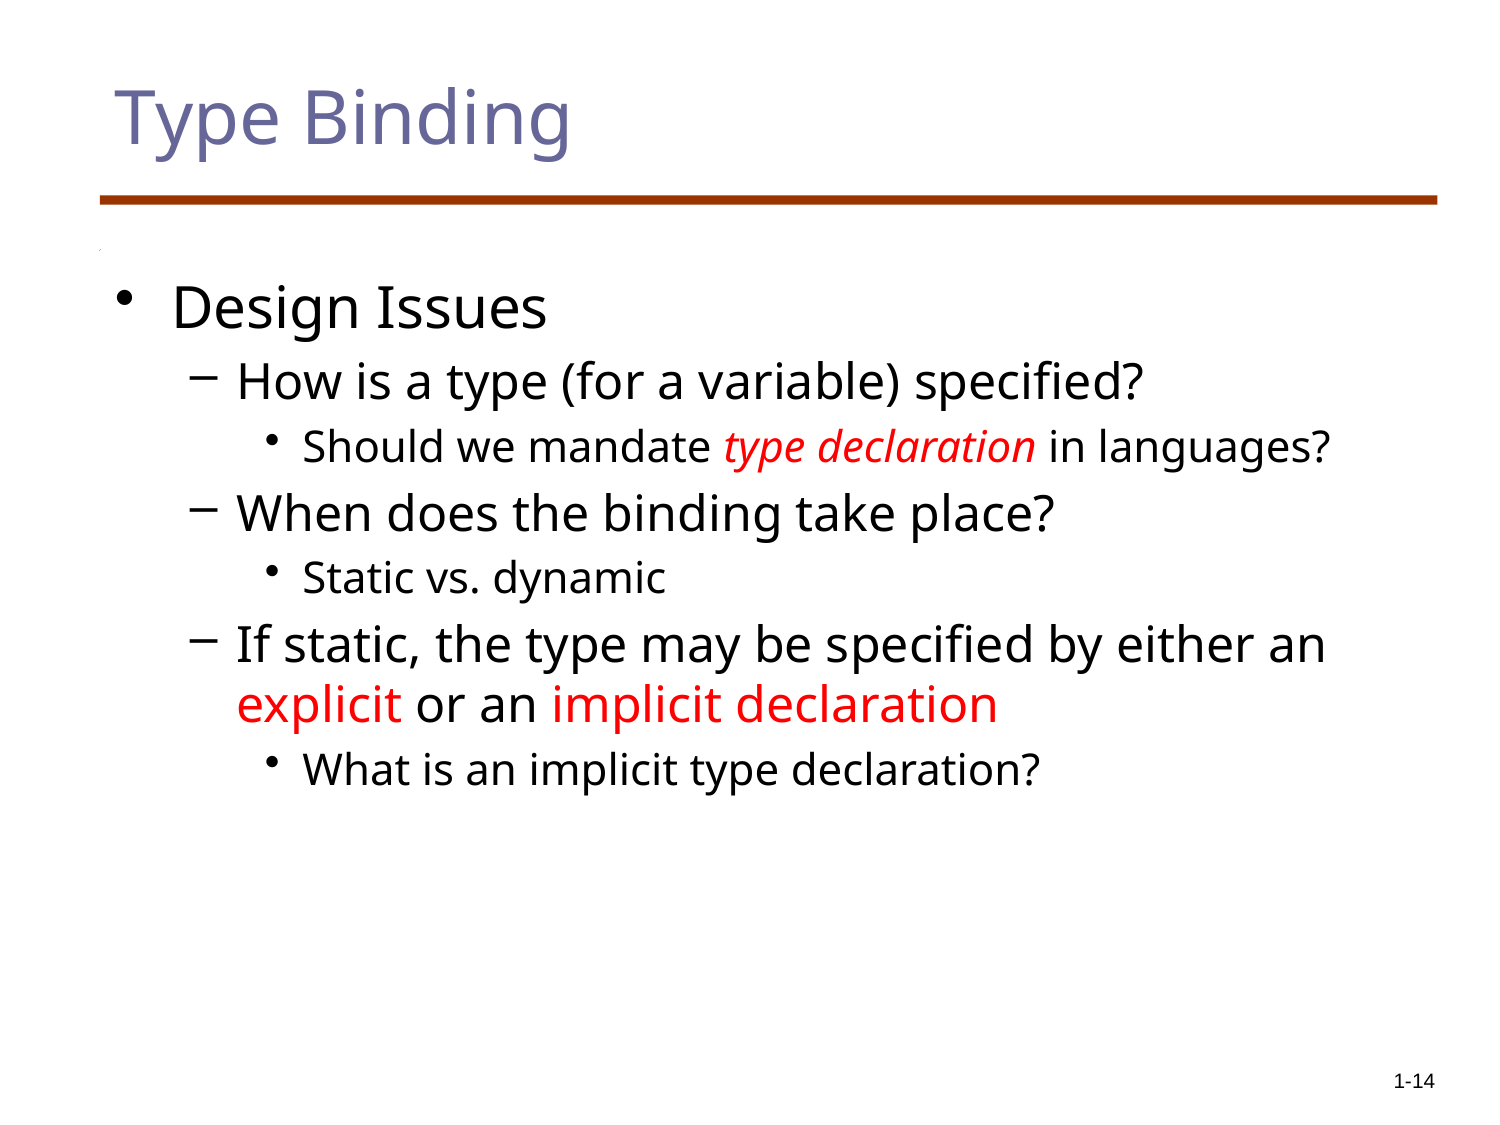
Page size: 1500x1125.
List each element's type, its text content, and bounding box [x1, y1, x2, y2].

slide_number 1-14 [1137, 1024, 1451, 1101]
title Type Binding [99, 62, 1438, 250]
list Design Issues How is a type (for a variable) specified? Should we mandate type declaration in languages? When does the binding take place? Static vs. dynamic If static, the type may be specified by either an explicit or an implicit declaration What is an implicit type declaration? [99, 262, 1438, 1013]
